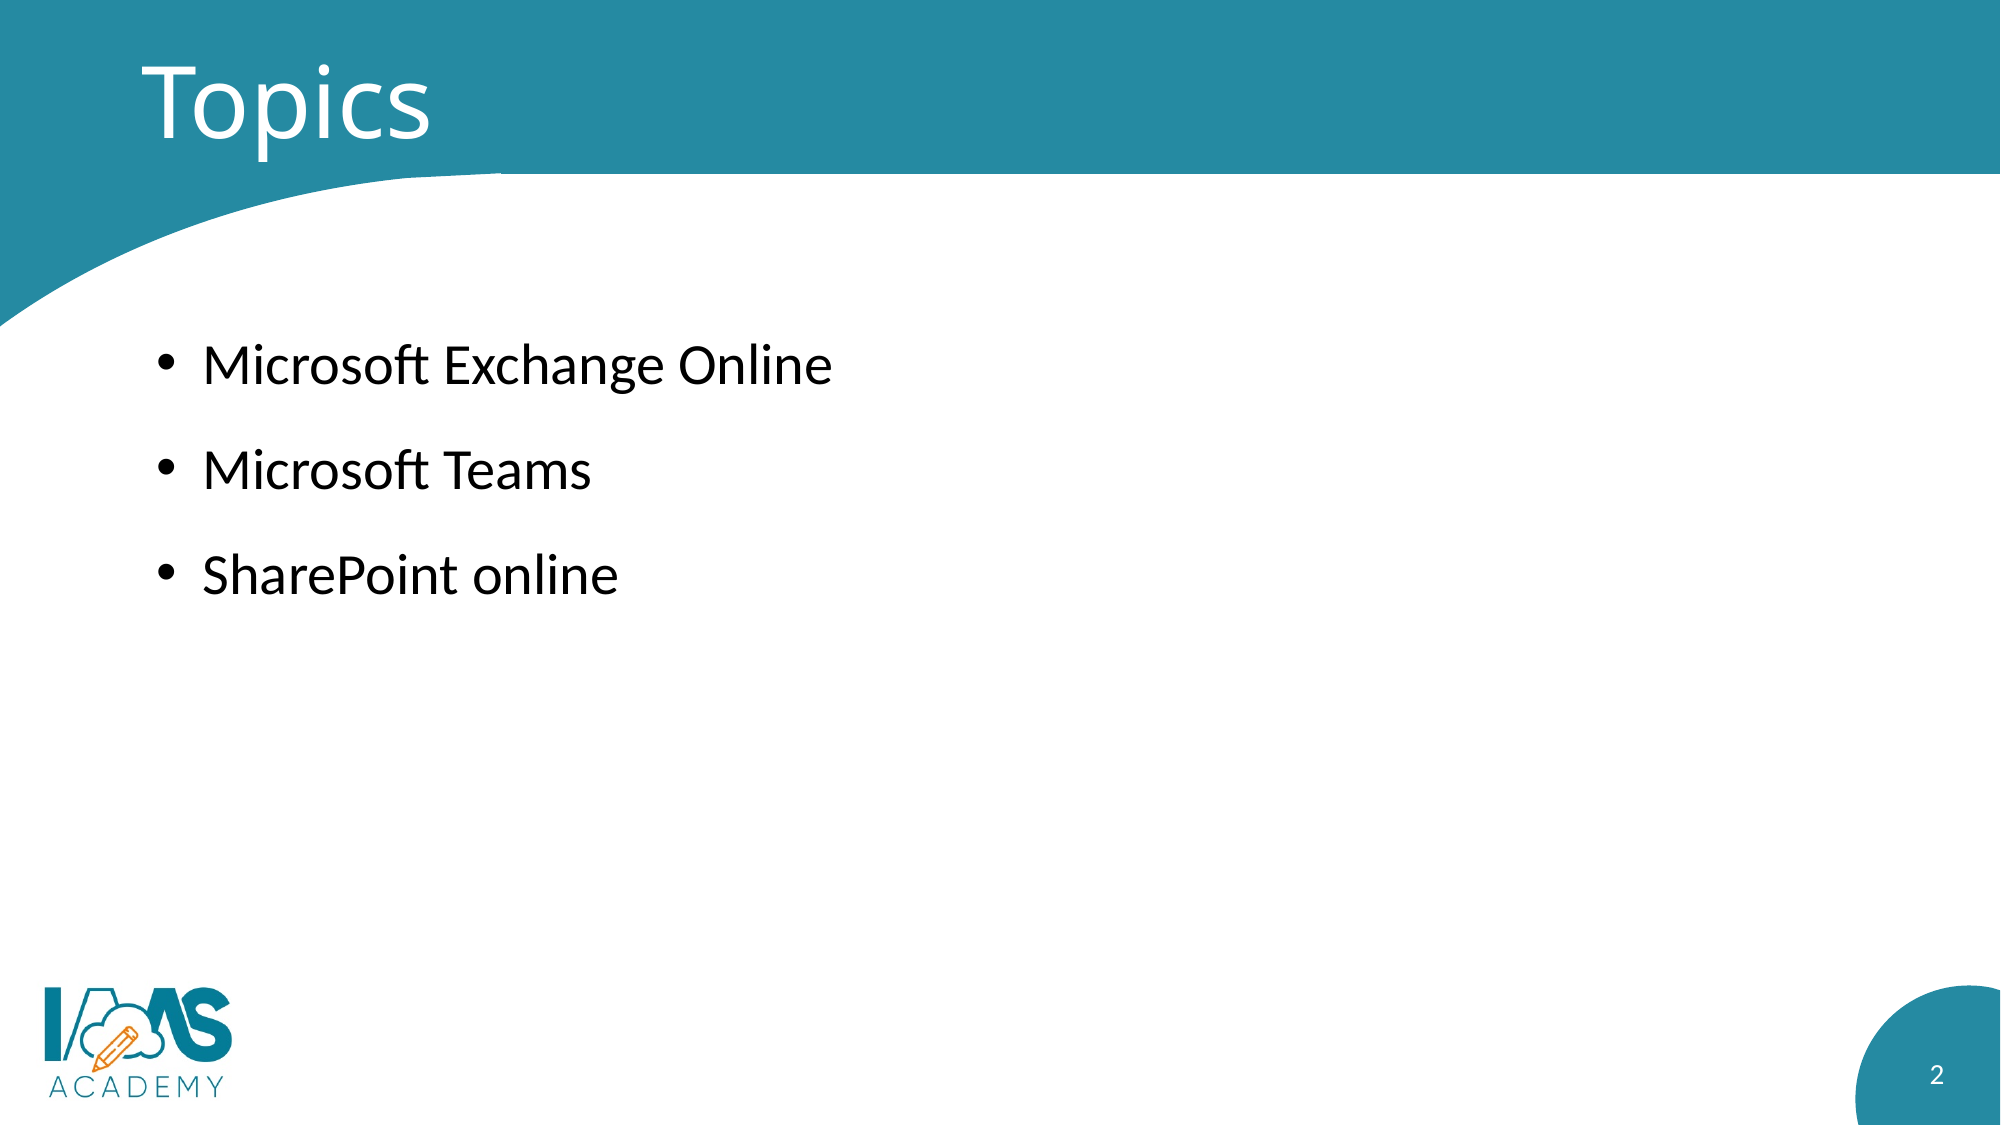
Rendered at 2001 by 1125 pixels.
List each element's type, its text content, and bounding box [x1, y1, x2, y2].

title Topics [126, 35, 1852, 178]
slide_number 2 [1509, 1042, 1960, 1103]
picture [36, 953, 239, 1103]
text_box Microsoft Exchange Online Microsoft Teams SharePoint online [141, 284, 1695, 614]
